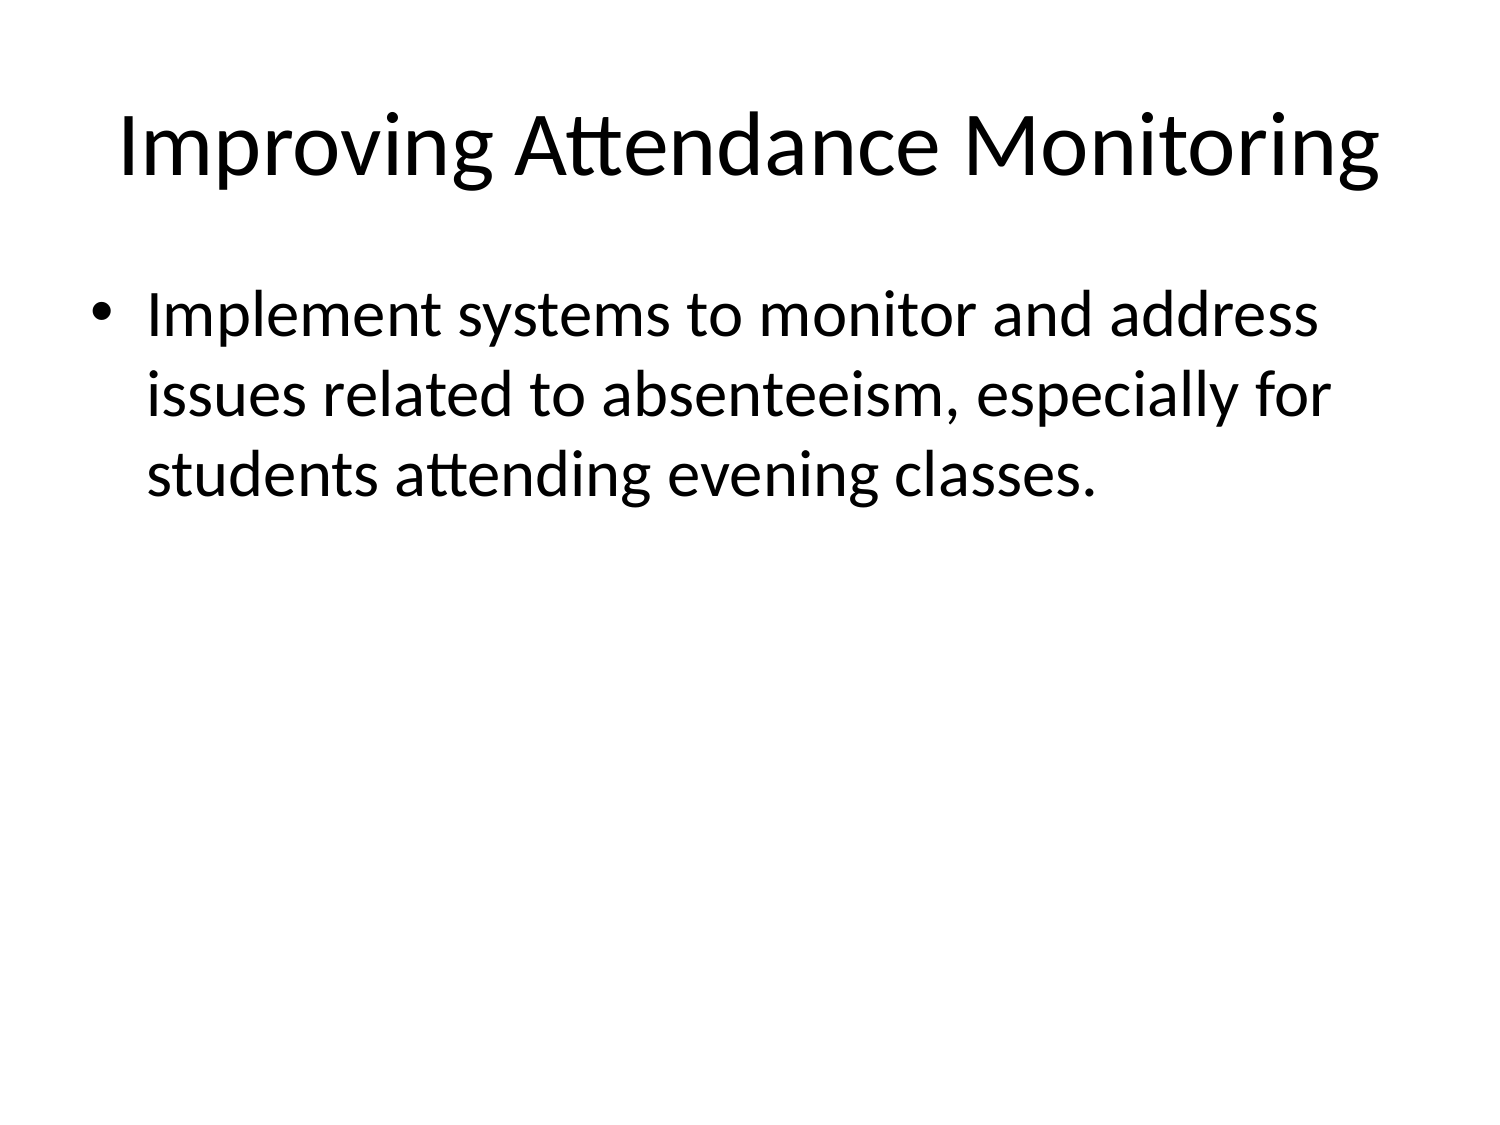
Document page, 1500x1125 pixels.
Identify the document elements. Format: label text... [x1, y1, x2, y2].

title Improving Attendance Monitoring [75, 45, 1425, 233]
list Implement systems to monitor and address issues related to absenteeism, especially for students attending evening classes. [75, 262, 1425, 1005]
